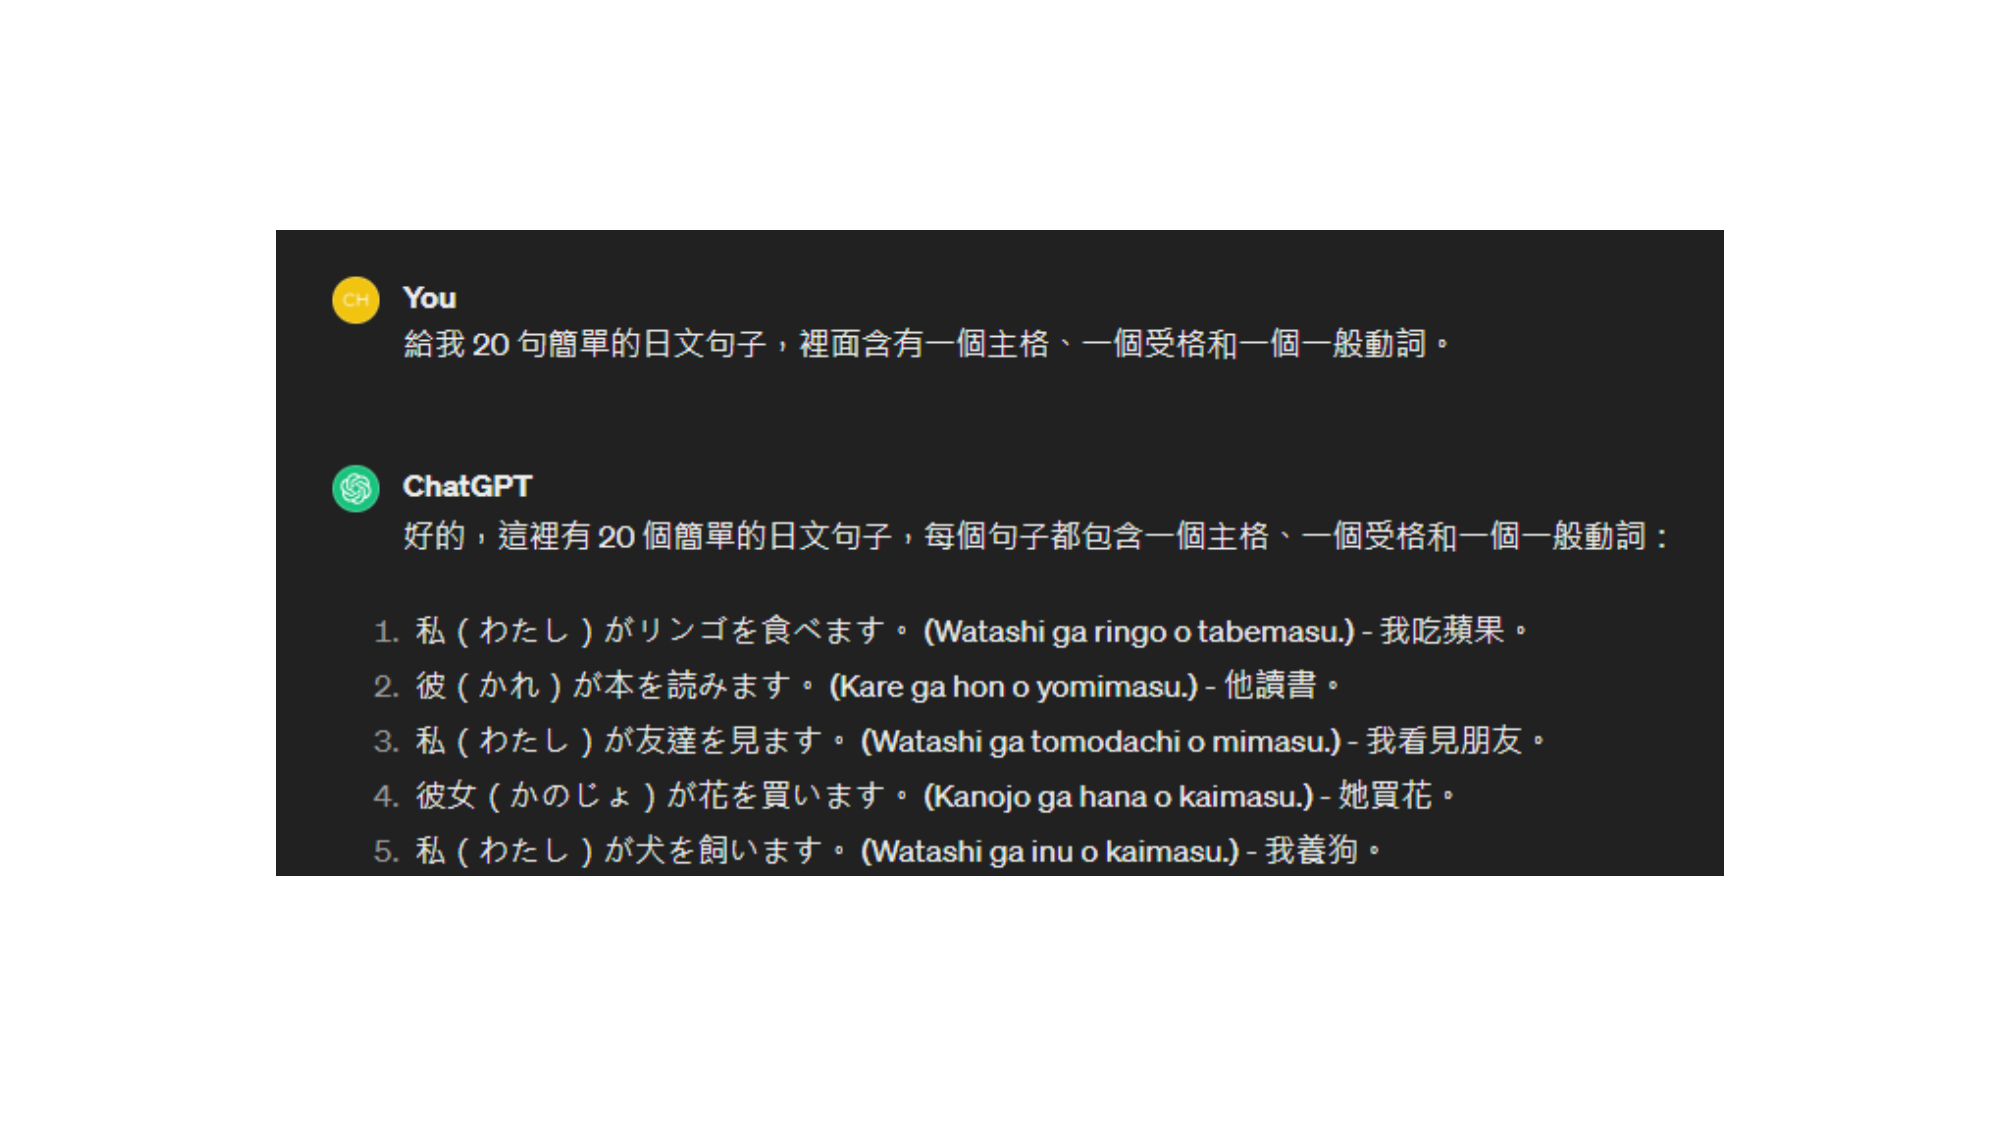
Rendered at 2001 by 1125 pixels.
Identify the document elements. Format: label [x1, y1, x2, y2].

picture [276, 230, 1724, 876]
